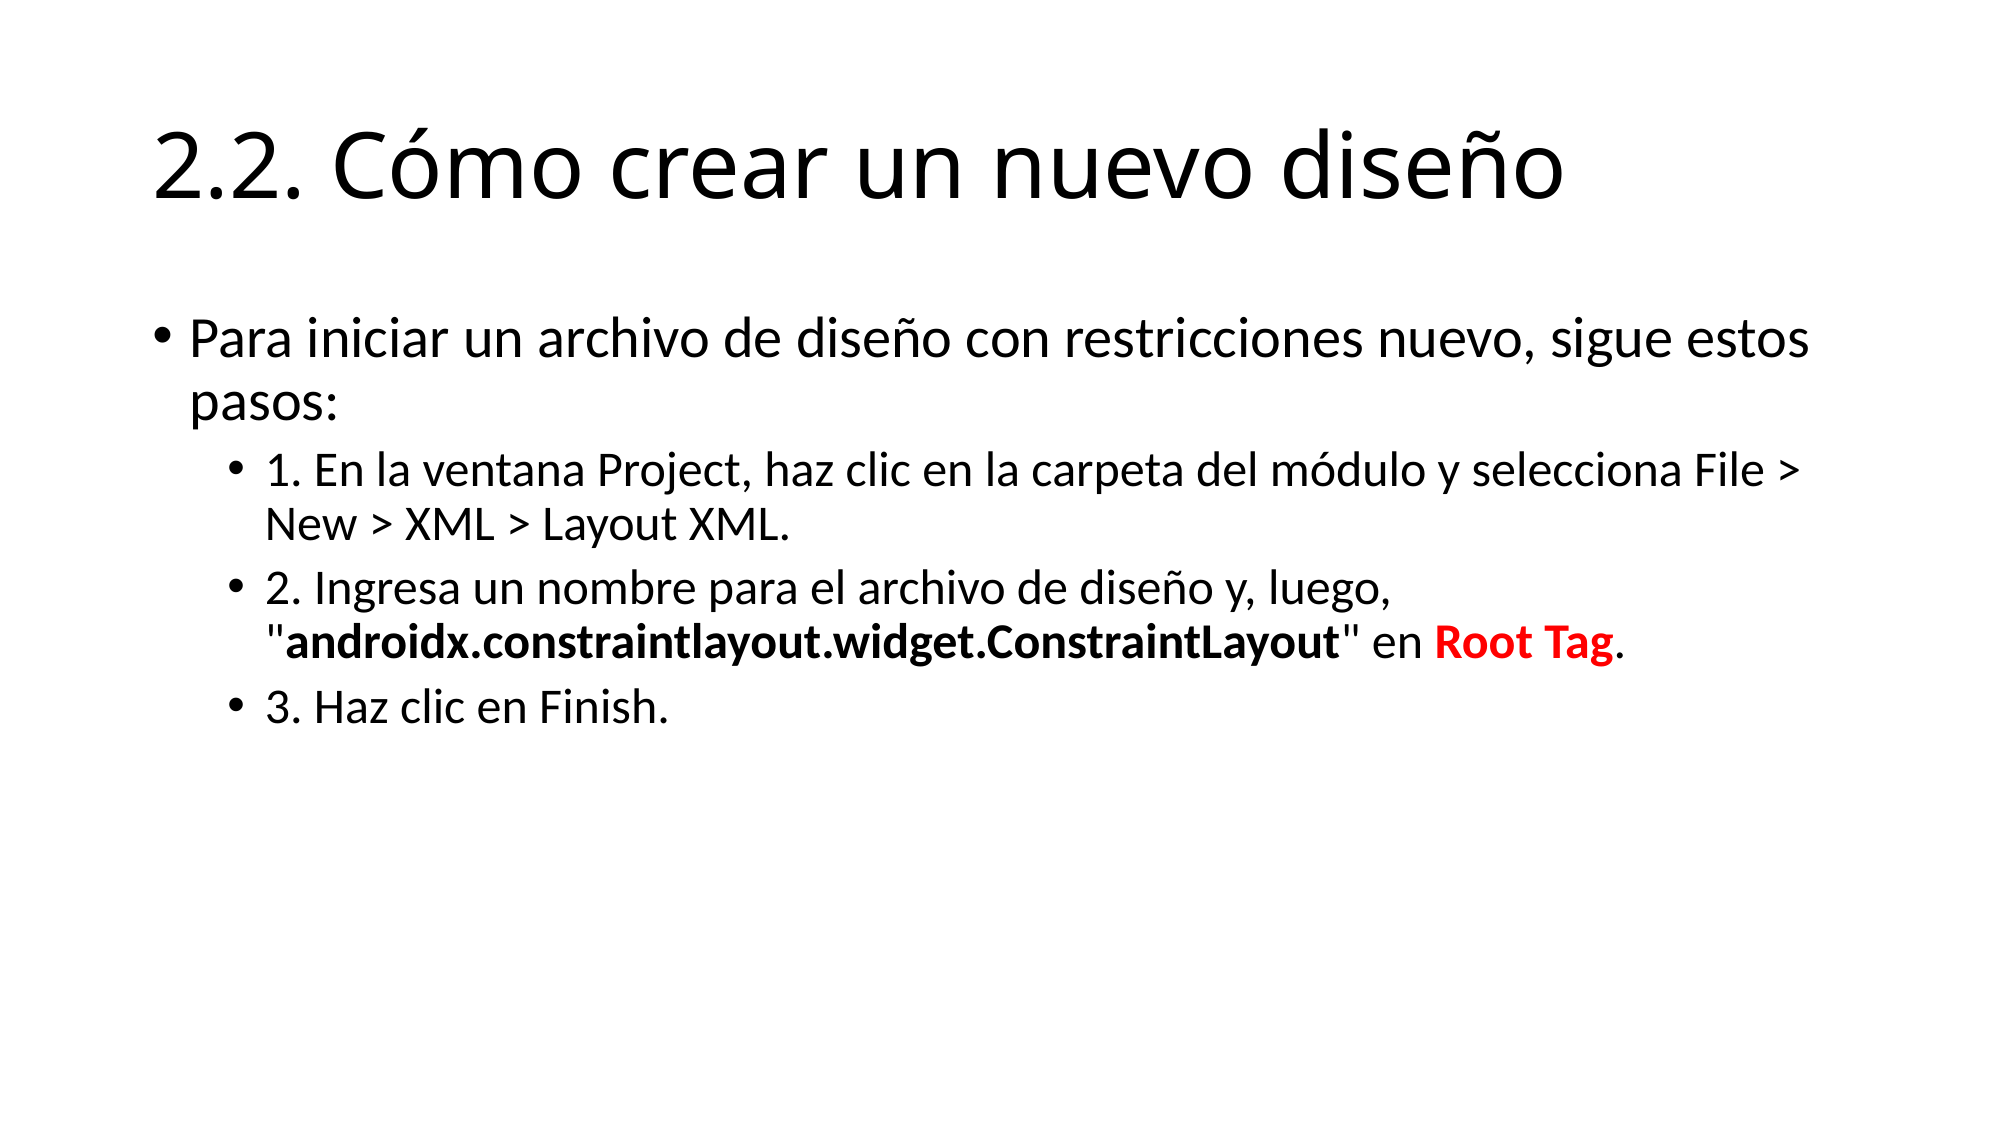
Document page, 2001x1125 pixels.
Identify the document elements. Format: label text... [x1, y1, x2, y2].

list Para iniciar un archivo de diseño con restricciones nuevo, sigue estos pasos: 1. En la ventana Project, haz clic en la carpeta del módulo y selecciona File > New > XML > Layout XML. 2. Ingresa un nombre para el archivo de diseño y, luego, "androidx.constraintlayout.widget.ConstraintLayout" en Root Tag. 3. Haz clic en Finish. [137, 299, 1863, 1014]
title 2.2. Cómo crear un nuevo diseño [137, 59, 1863, 278]
